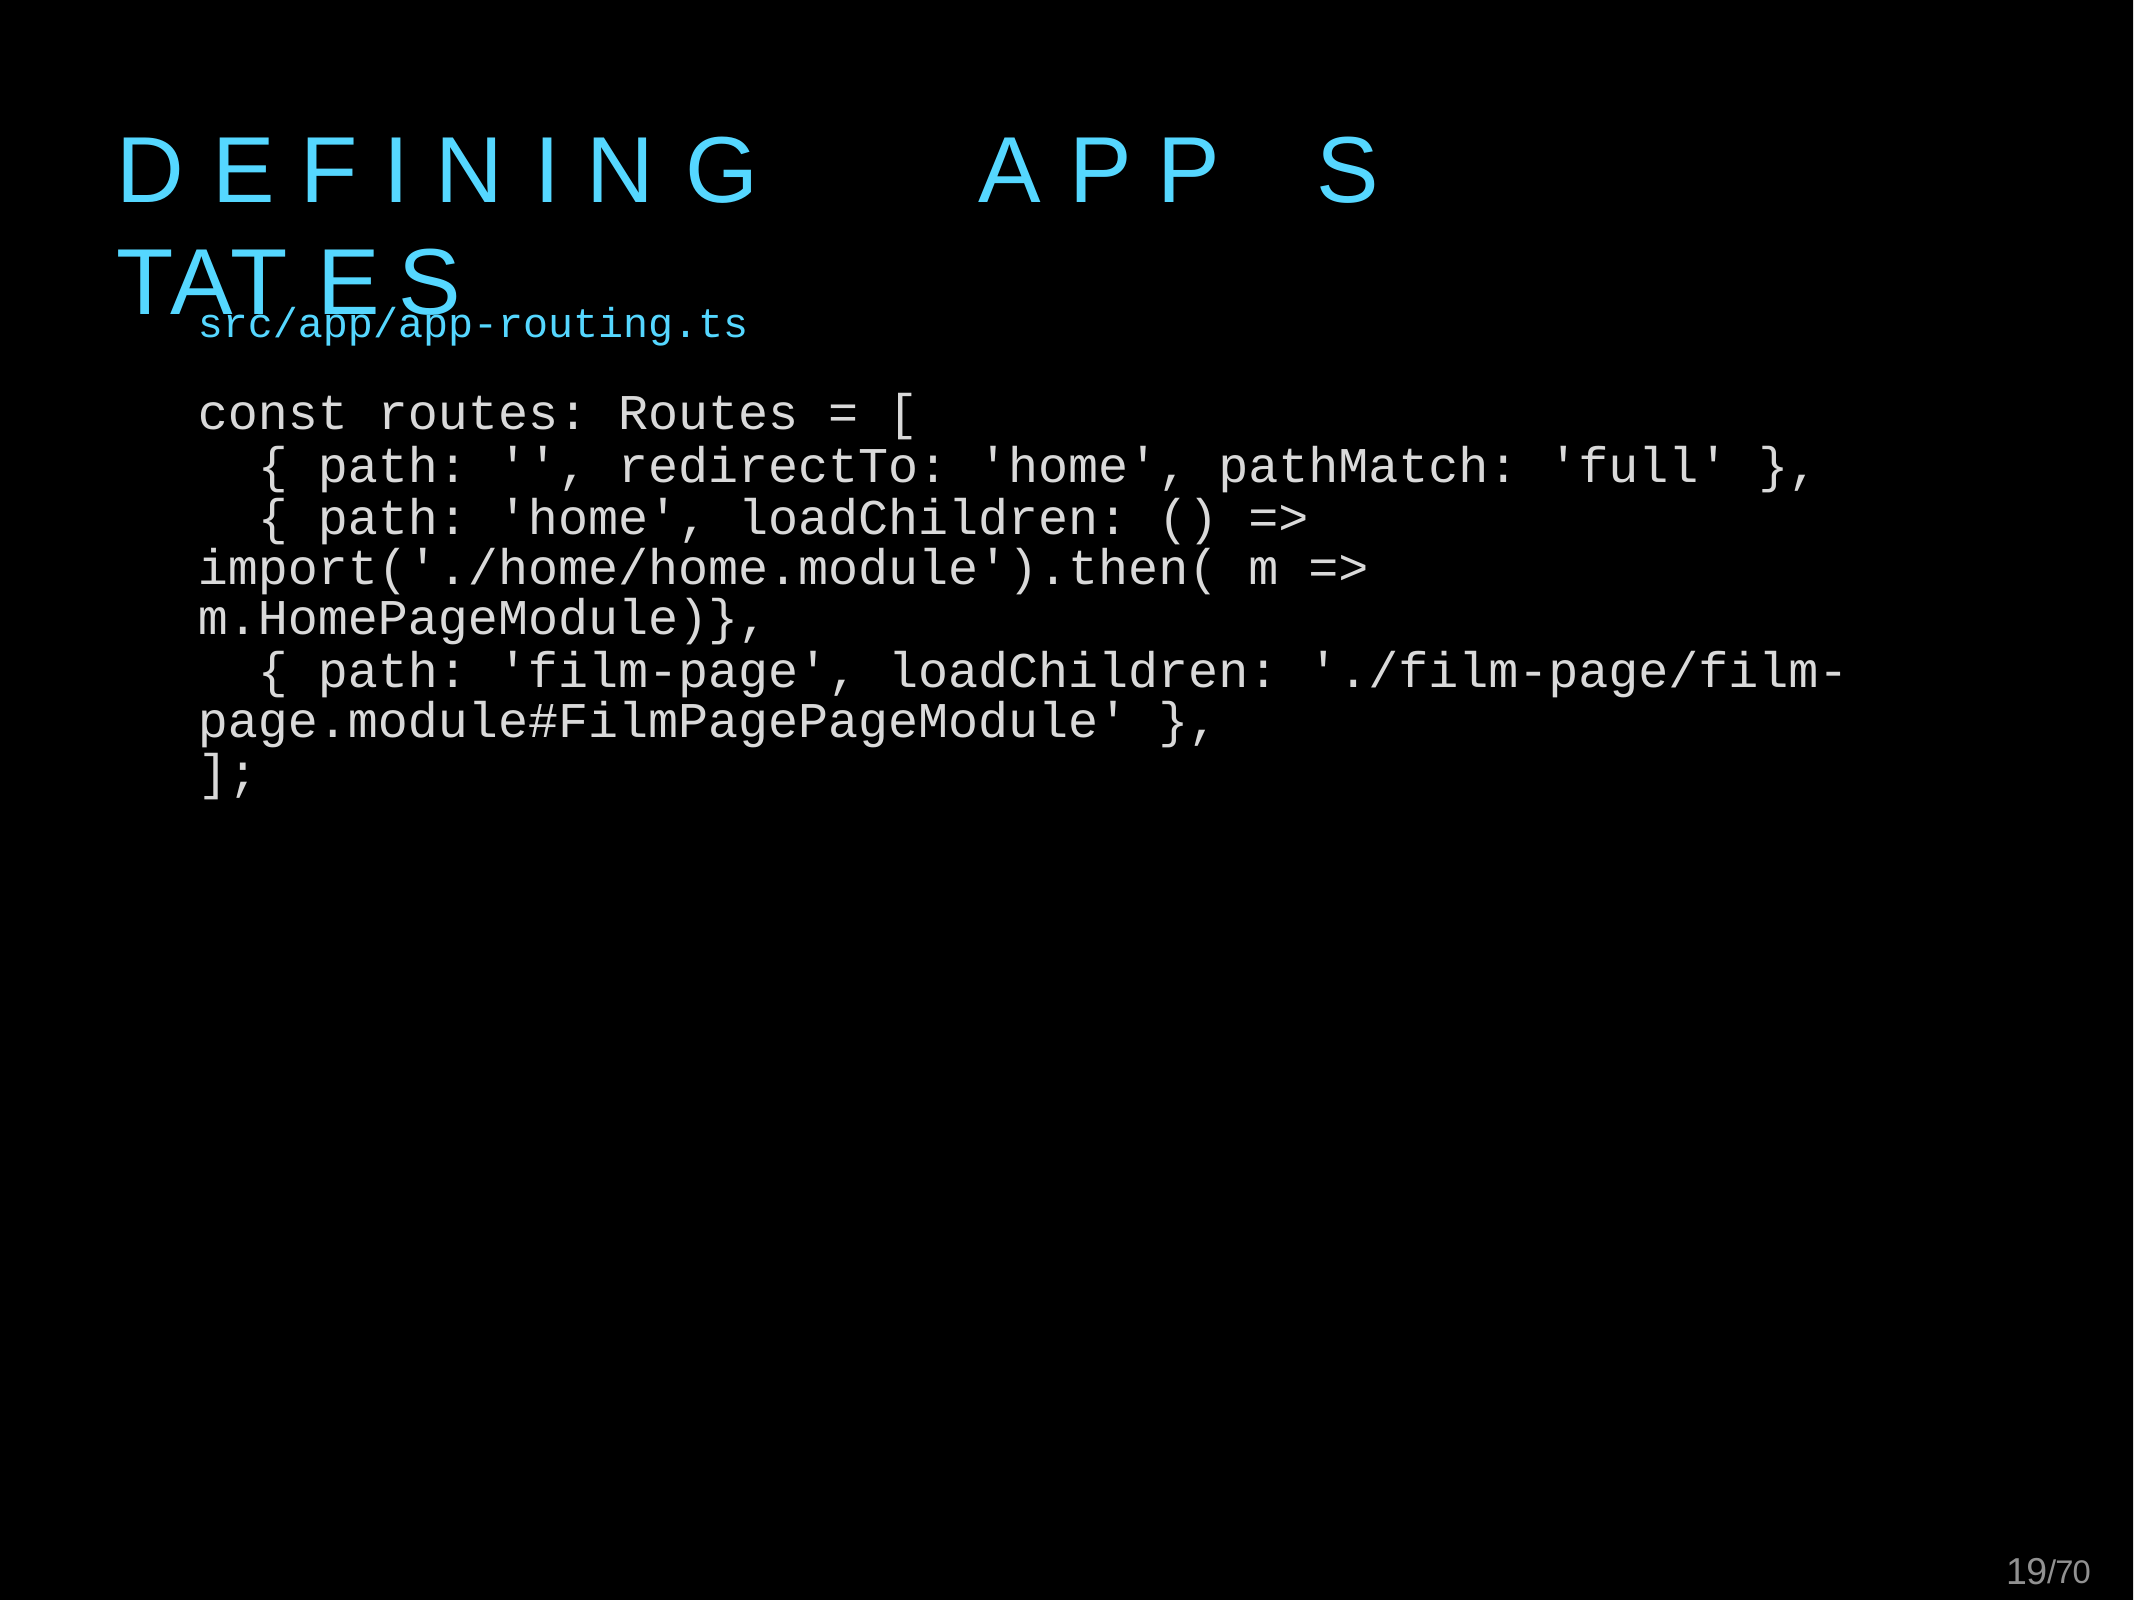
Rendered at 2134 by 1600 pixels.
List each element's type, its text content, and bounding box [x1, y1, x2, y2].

text_box src/app/app-routing.ts [195, 293, 1883, 346]
title D E F I N I N G A P P S TAT E S [114, 106, 1374, 376]
text_box const routes: Routes = [ { path: '', redirectTo: 'home', pathMatch: 'full' }, { path: 'home', loadChildren: () => import('./home/home.module').then( m => m.HomePageModule)}, { path: 'film-page', loadChildren: './film-page/film-page.module#FilmPagePageModule' }, ]; [195, 387, 1905, 800]
slide_number 19/70 [2001, 1524, 2101, 1600]
